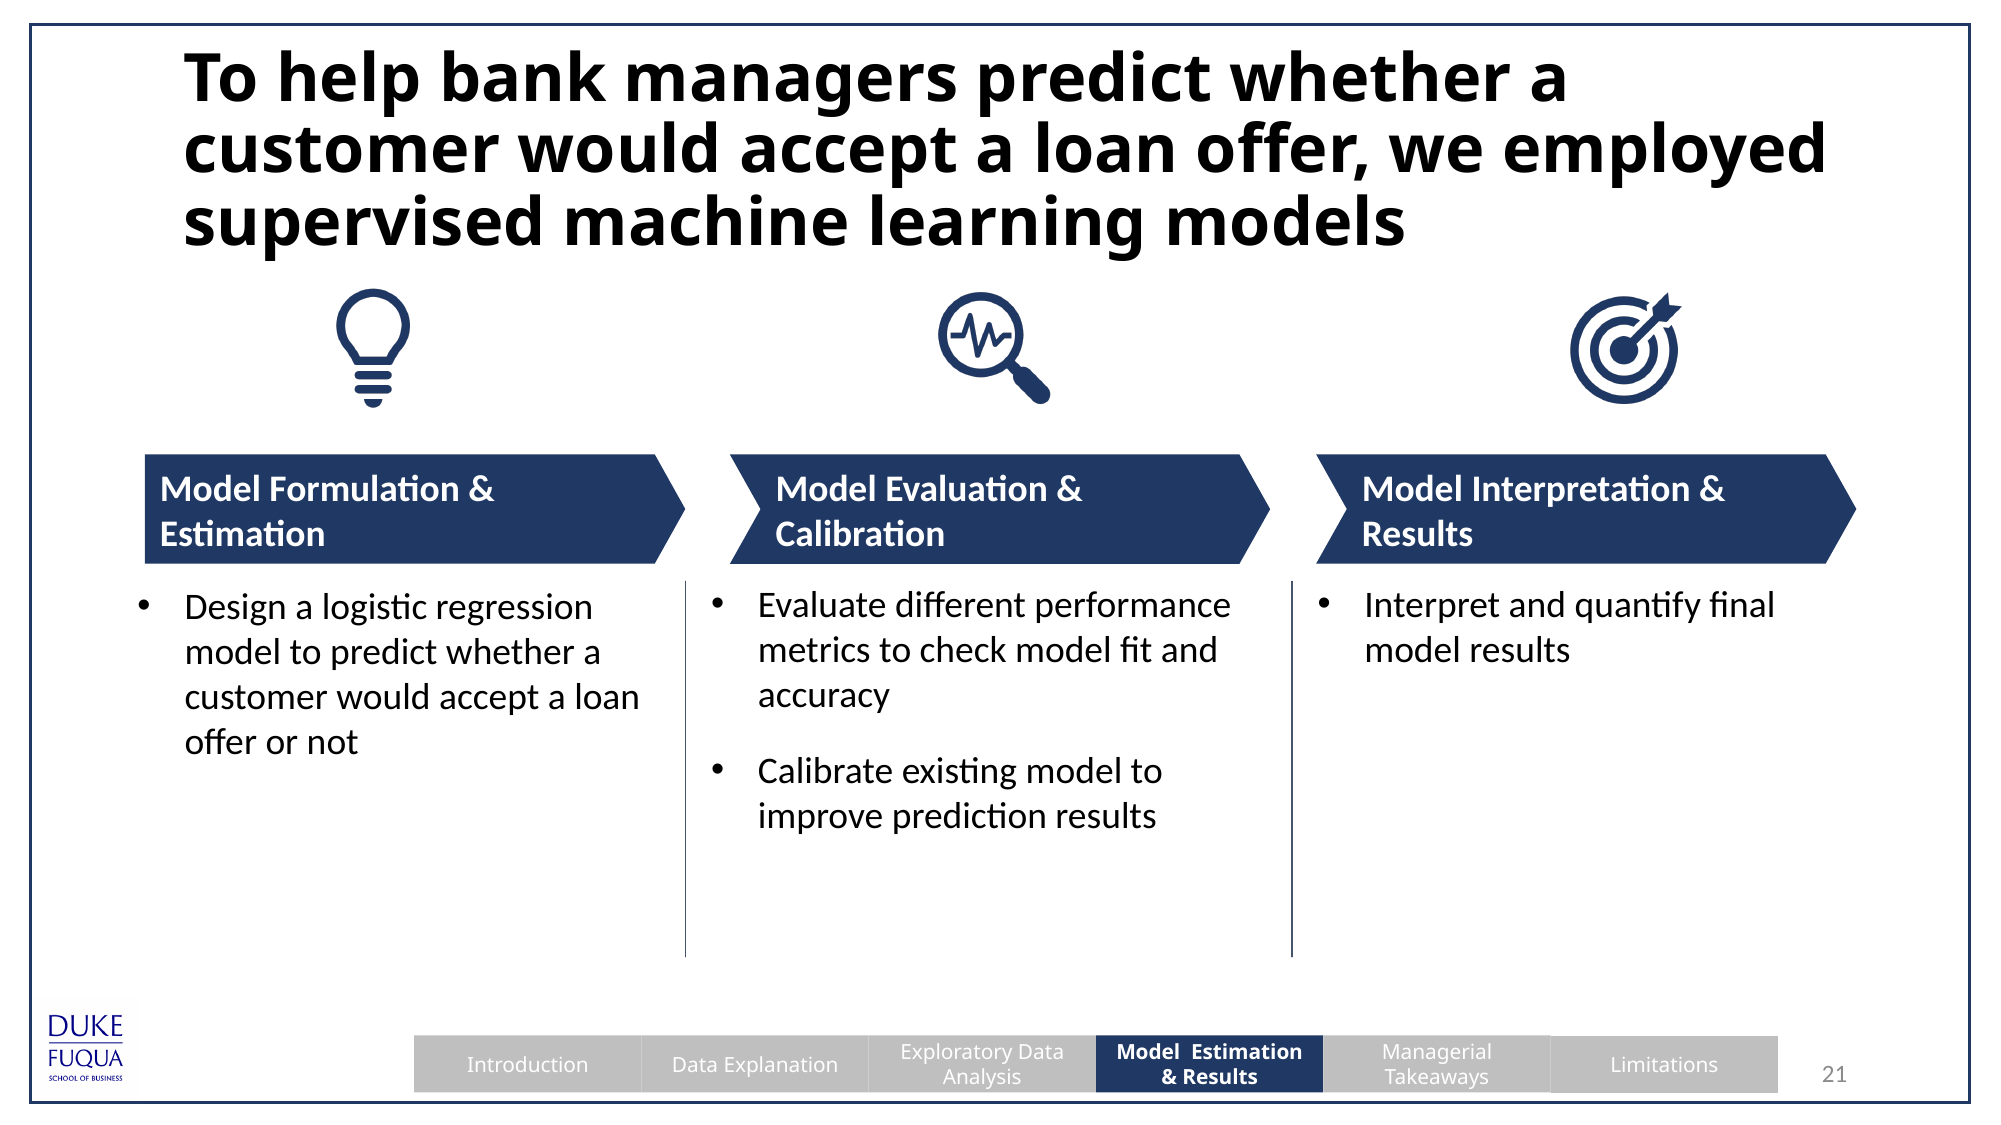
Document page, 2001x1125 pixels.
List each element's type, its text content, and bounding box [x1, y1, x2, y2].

title To help bank managers predict whether a customer would accept a loan offer, we employed supervised machine learning models [168, 76, 1896, 227]
text_box Model Interpretation & Results [1315, 453, 1858, 565]
picture [927, 280, 1063, 416]
text_box Model Evaluation & Calibration [728, 453, 1271, 565]
text_box Design a logistic regression model to predict whether a customer would accept a loan offer or not [137, 581, 685, 944]
slide_number 20 [1412, 1042, 1863, 1103]
picture [1558, 280, 1694, 416]
picture [305, 280, 441, 416]
text_box Design a logistic regression model to predict whether a customer would accept a loan offer or not [686, 581, 693, 944]
text_box Model Formulation & Estimation [144, 453, 686, 565]
text_box Evaluate different performance metrics to check model fit and accuracy Calibrate existing model to improve prediction results [711, 580, 1266, 943]
text_box Interpret and quantify final model results [1317, 580, 1873, 943]
picture [33, 995, 138, 1101]
